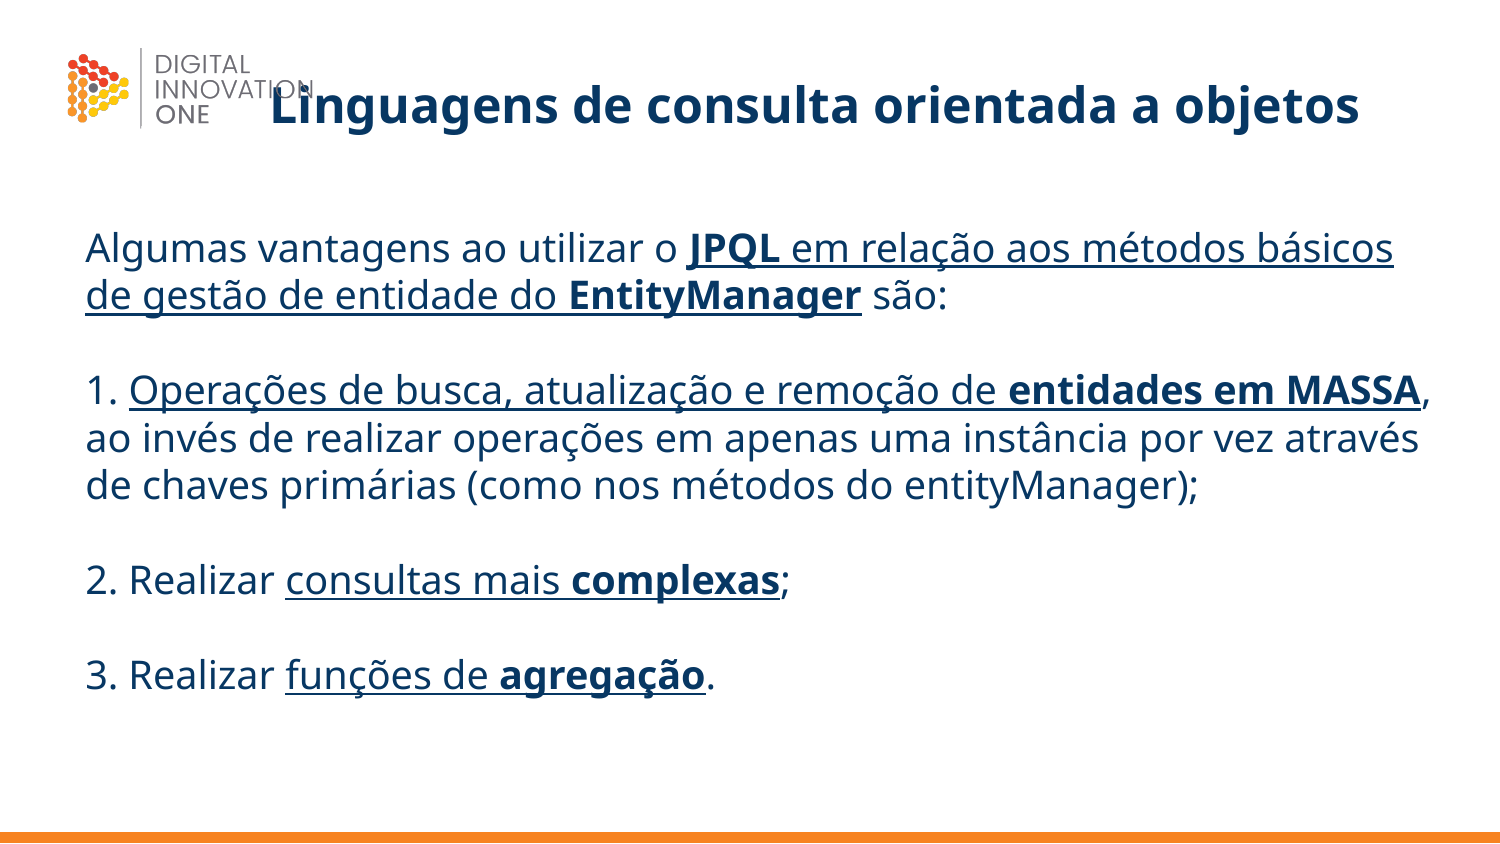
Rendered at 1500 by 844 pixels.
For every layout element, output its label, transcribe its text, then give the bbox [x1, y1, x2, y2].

text_box Linguagens de consulta orientada a objetos [335, 65, 1449, 127]
picture [50, 39, 330, 137]
text_box Algumas vantagens ao utilizar o JPQL em relação aos métodos básicos de gestão de entidade do EntityManager são: 1. Operações de busca, atualização e remoção de entidades em MASSA, ao invés de realizar operações em apenas uma instância por vez através de chaves primárias (como nos métodos do entityManager); 2. Realizar consultas mais complexas; 3. Realizar funções de agregação. [58, 127, 1449, 764]
text_box [0, 832, 1500, 843]
